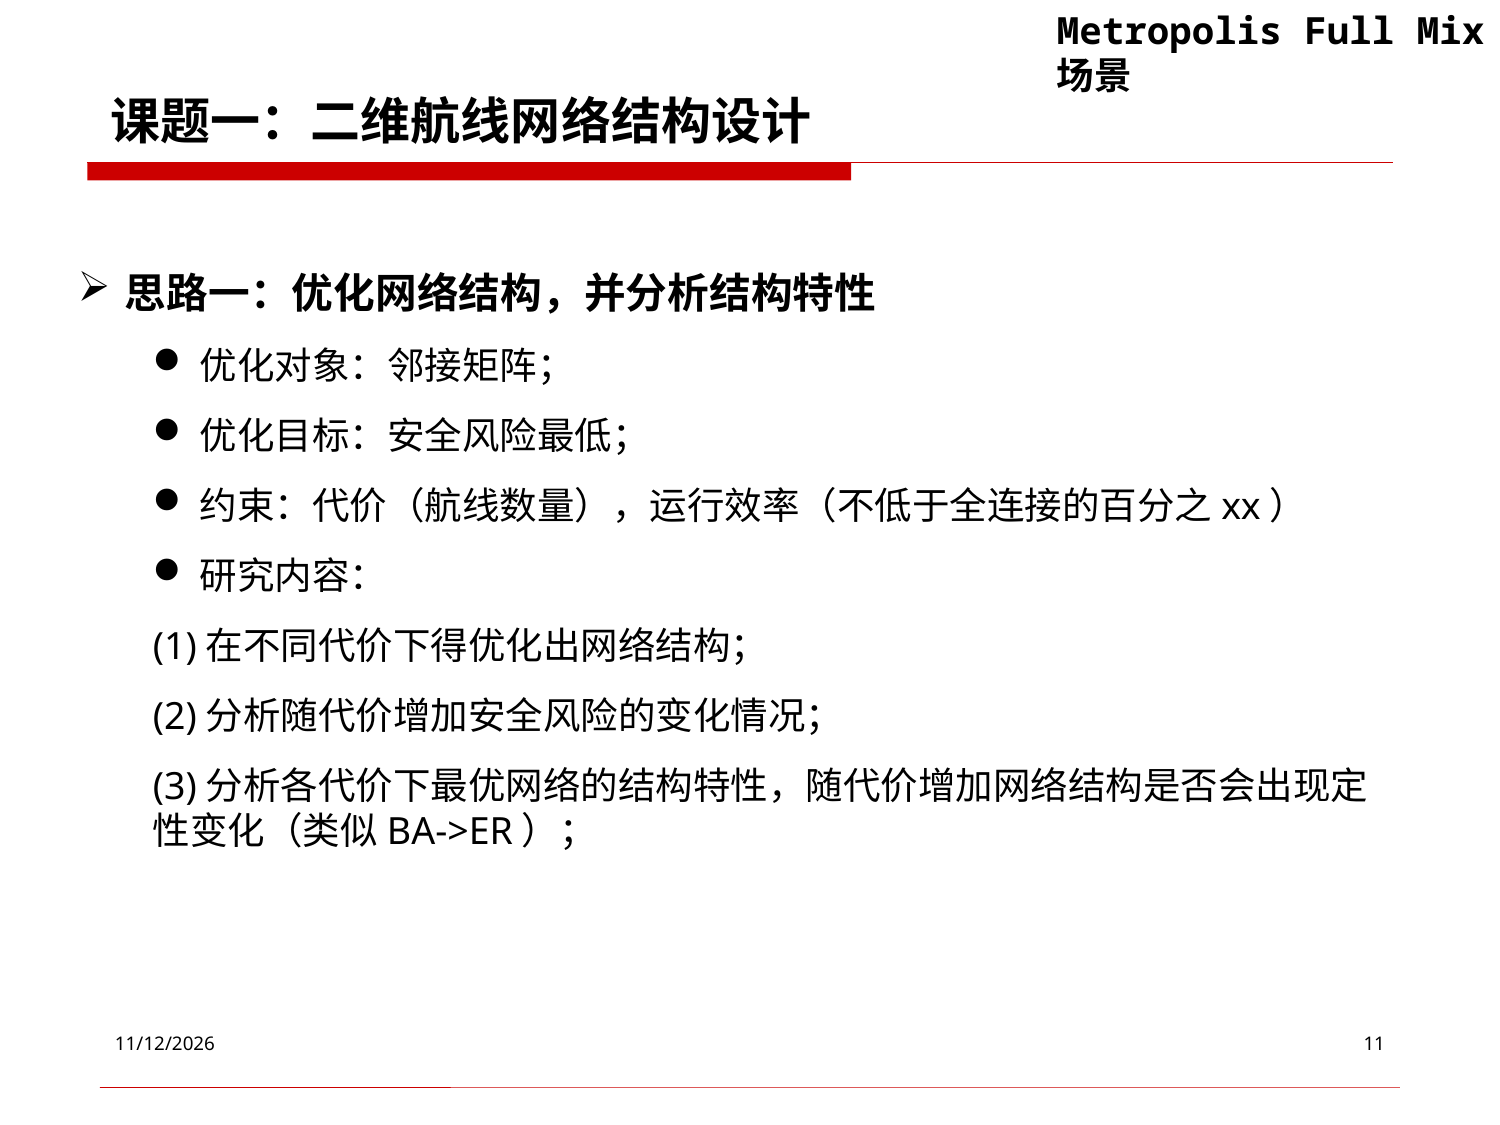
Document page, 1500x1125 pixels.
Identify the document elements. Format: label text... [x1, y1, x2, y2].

slide_number 11 [1074, 1024, 1400, 1103]
text_box 思路一：优化网络结构，并分析结构特性 优化对象：邻接矩阵； 优化目标：安全风险最低； 约束：代价（航线数量），运行效率（不低于全连接的百分之xx） 研究内容： (1)在不同代价下得优化出网络结构； (2)分析随代价增加安全风险的变化情况； (3)分析各代价下最优网络的结构特性，随代价增加网络结构是否会出现定性变化（类似BA->ER）； [63, 259, 1400, 860]
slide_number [99, 1024, 425, 1103]
text_box 课题一：二维航线网络结构设计 [96, 82, 847, 157]
text_box Metropolis Full Mix场景 [1042, 0, 1500, 105]
